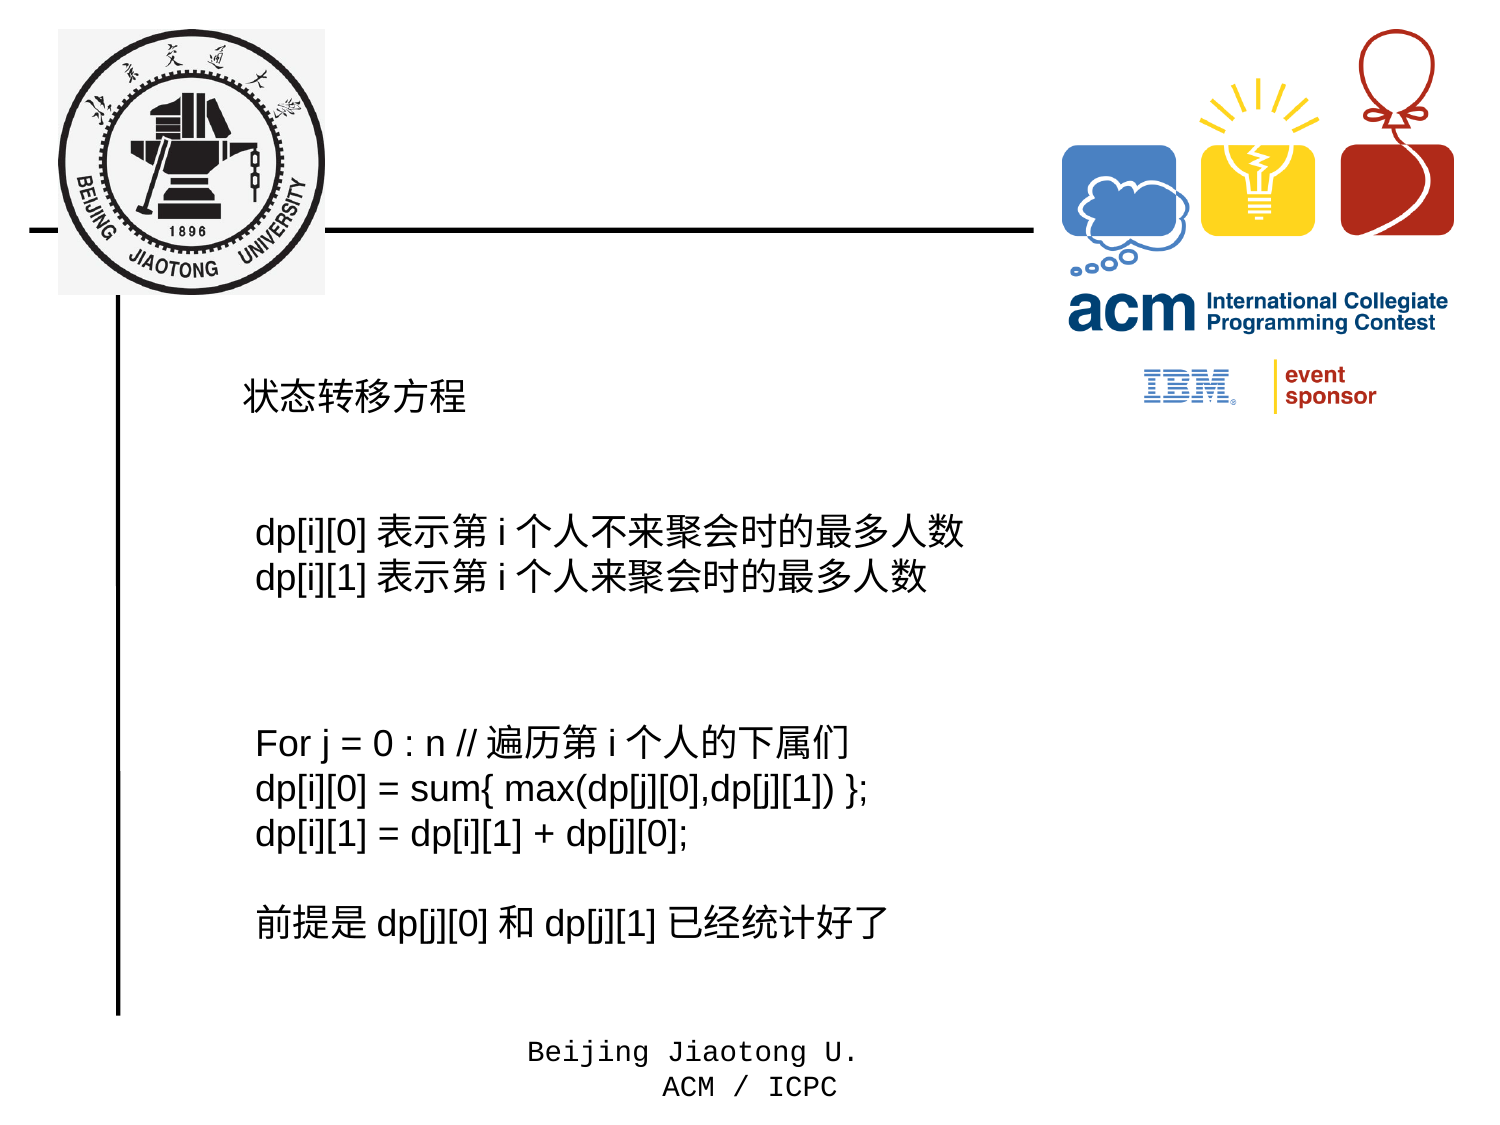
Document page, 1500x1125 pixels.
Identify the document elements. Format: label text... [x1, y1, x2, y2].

text_box dp[i][0]表示第i个人不来聚会时的最多人数 dp[i][1]表示第i个人来聚会时的最多人数 [240, 500, 1262, 606]
picture [58, 29, 325, 295]
picture [1062, 29, 1454, 414]
text_box For j = 0 : n //遍历第i个人的下属们 dp[i][0] = sum{ max(dp[j][0],dp[j][1]) }; dp[i][1] = dp[i][1] + dp[j][0]; 前提是dp[j][0]和dp[j][1]已经统计好了 [240, 711, 1144, 952]
text_box 状态转移方程 [227, 365, 1242, 425]
